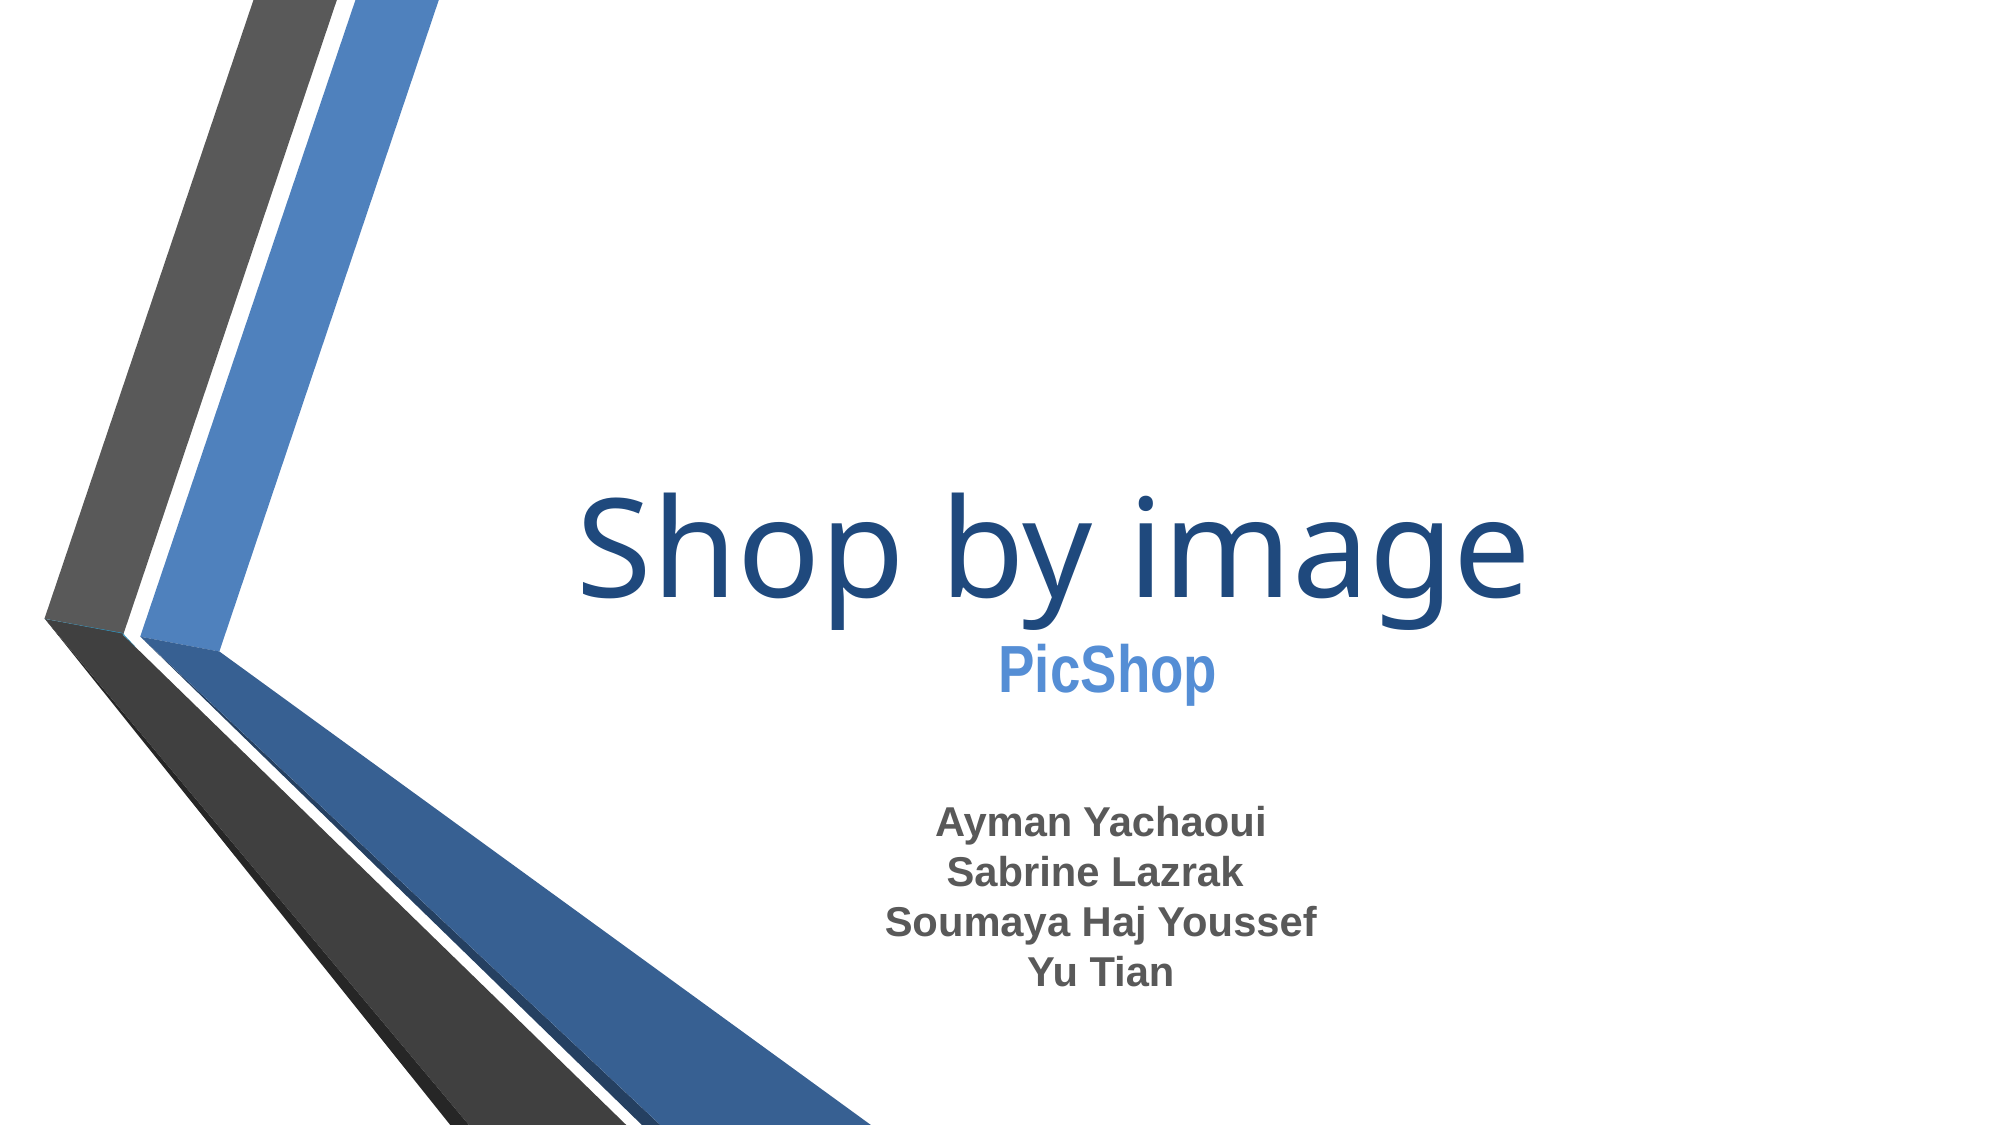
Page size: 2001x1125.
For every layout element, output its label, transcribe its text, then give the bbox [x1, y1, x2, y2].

title Shop by image [232, 260, 1583, 635]
text_box Ayman Yachaoui Sabrine Lazrak Soumaya Haj Youssef Yu Tian [829, 787, 1373, 1003]
subtitle PicShop [362, 634, 1218, 859]
